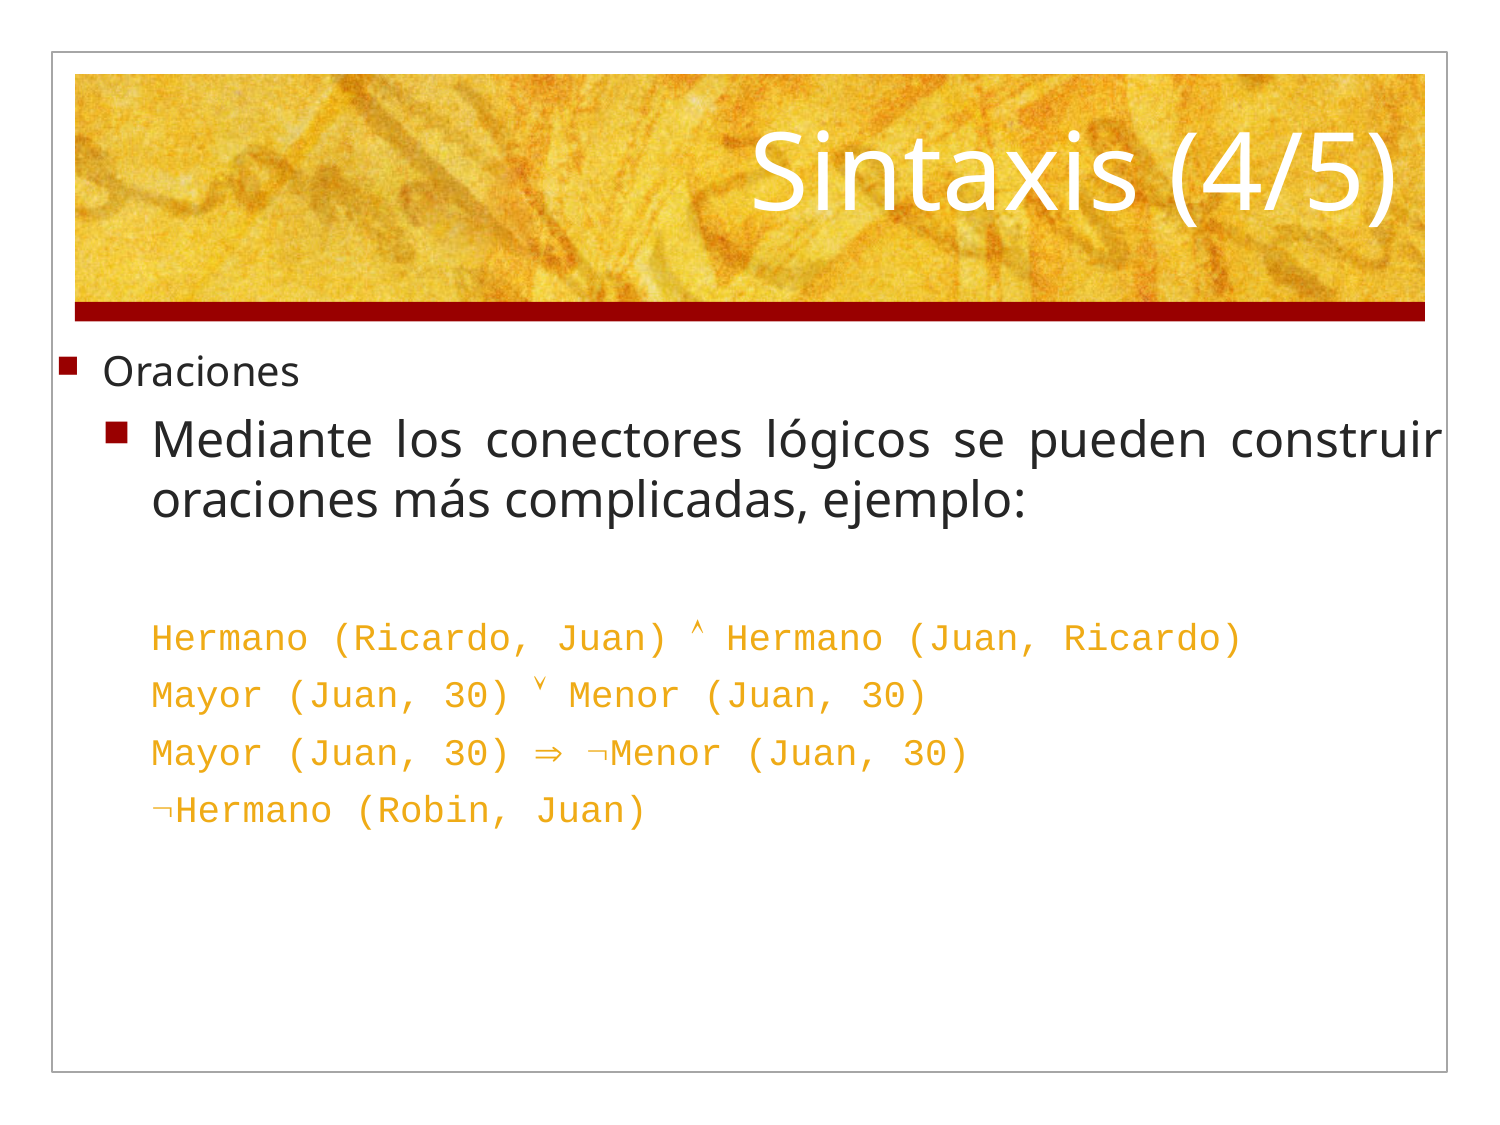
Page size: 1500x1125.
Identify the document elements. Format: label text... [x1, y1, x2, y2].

title Sintaxis (4/5) [0, 127, 1414, 233]
picture [75, 74, 1425, 301]
list Oraciones Mediante los conectores lógicos se pueden construir oraciones más complicadas, ejemplo: Hermano (Ricardo, Juan)  Hermano (Juan, Ricardo) Mayor (Juan, 30)  Menor (Juan, 30) Mayor (Juan, 30)  Menor (Juan, 30) Hermano (Robin, Juan) [41, 337, 1459, 1125]
